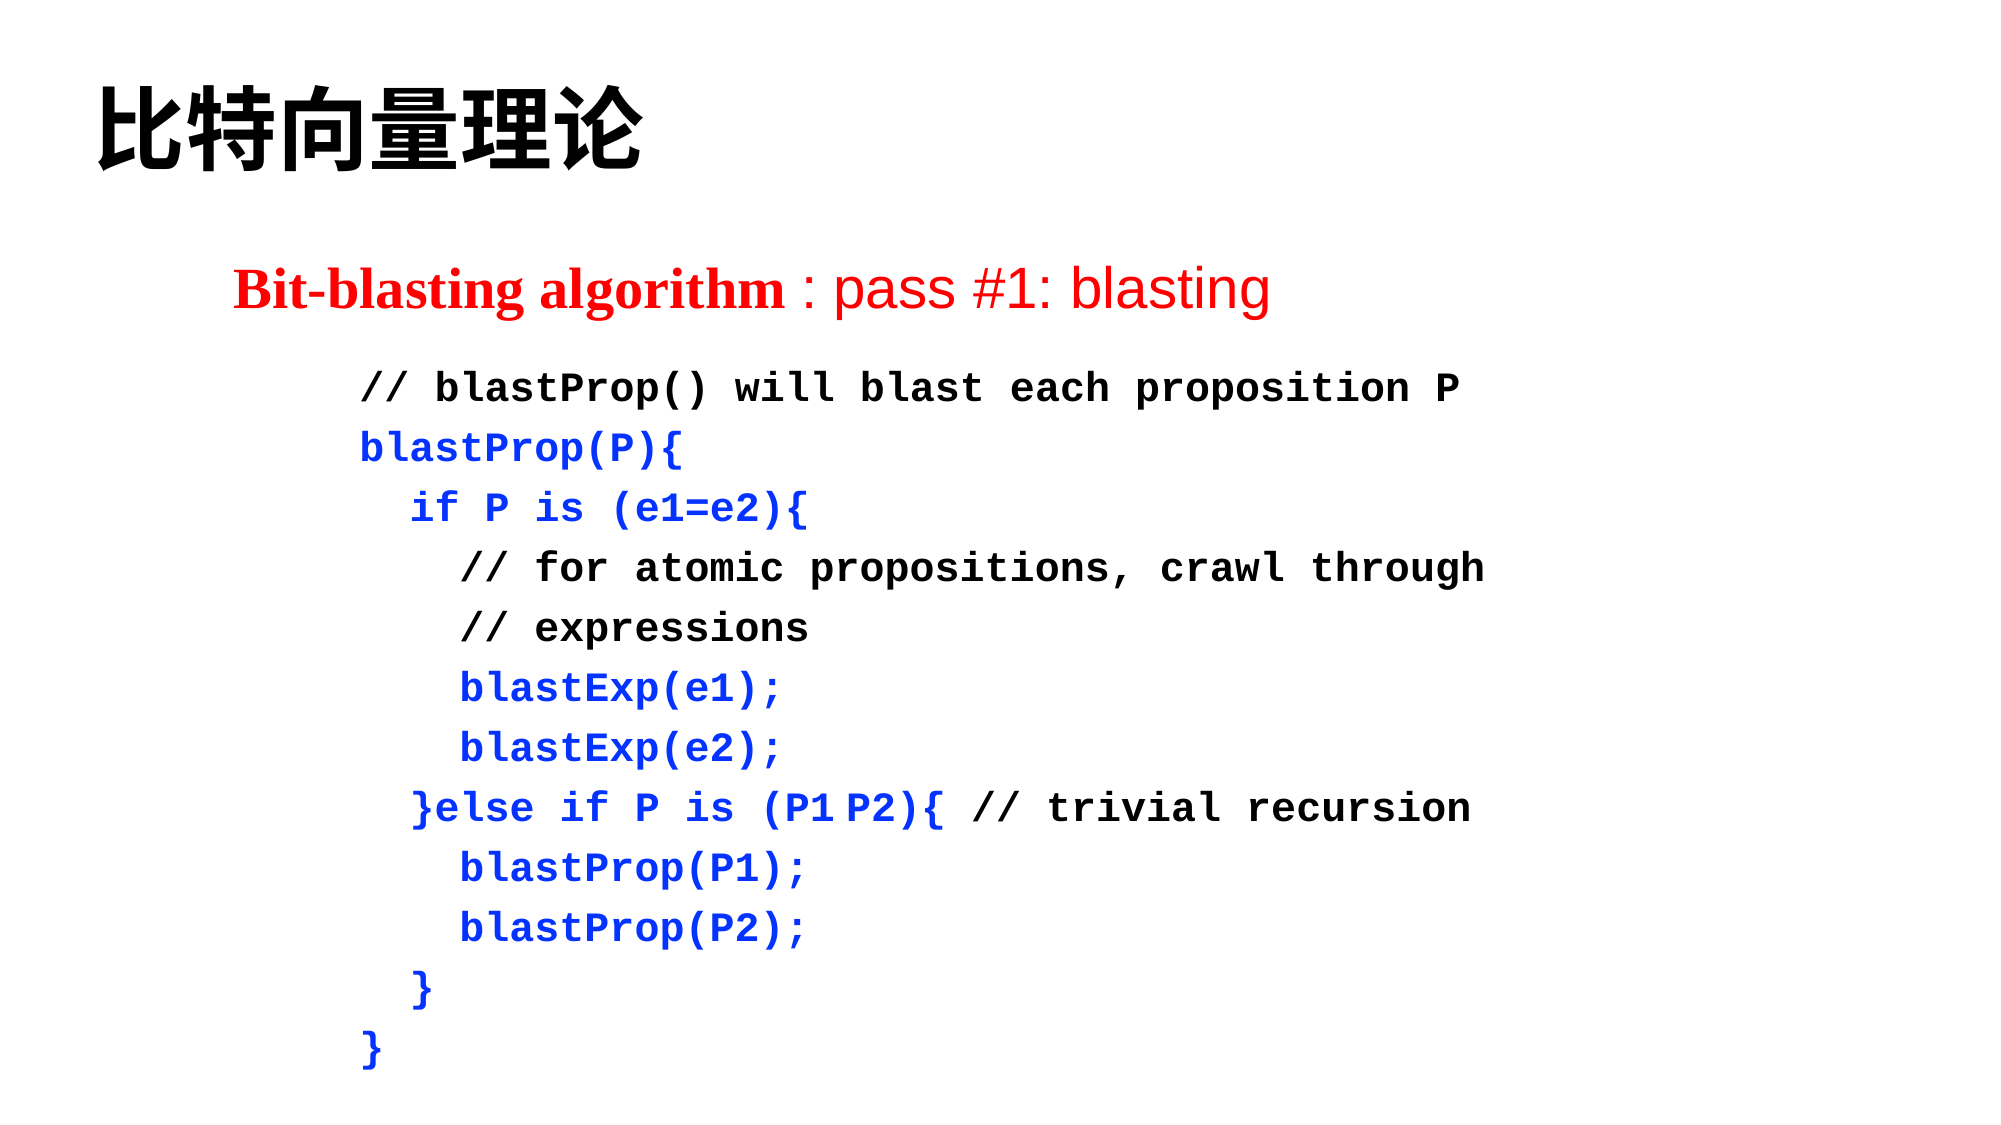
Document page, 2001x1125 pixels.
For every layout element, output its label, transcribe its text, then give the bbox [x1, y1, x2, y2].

title 比特向量理论 [78, 25, 1804, 243]
text_box Bit-blasting algorithm : pass #1: blasting [218, 242, 1616, 328]
